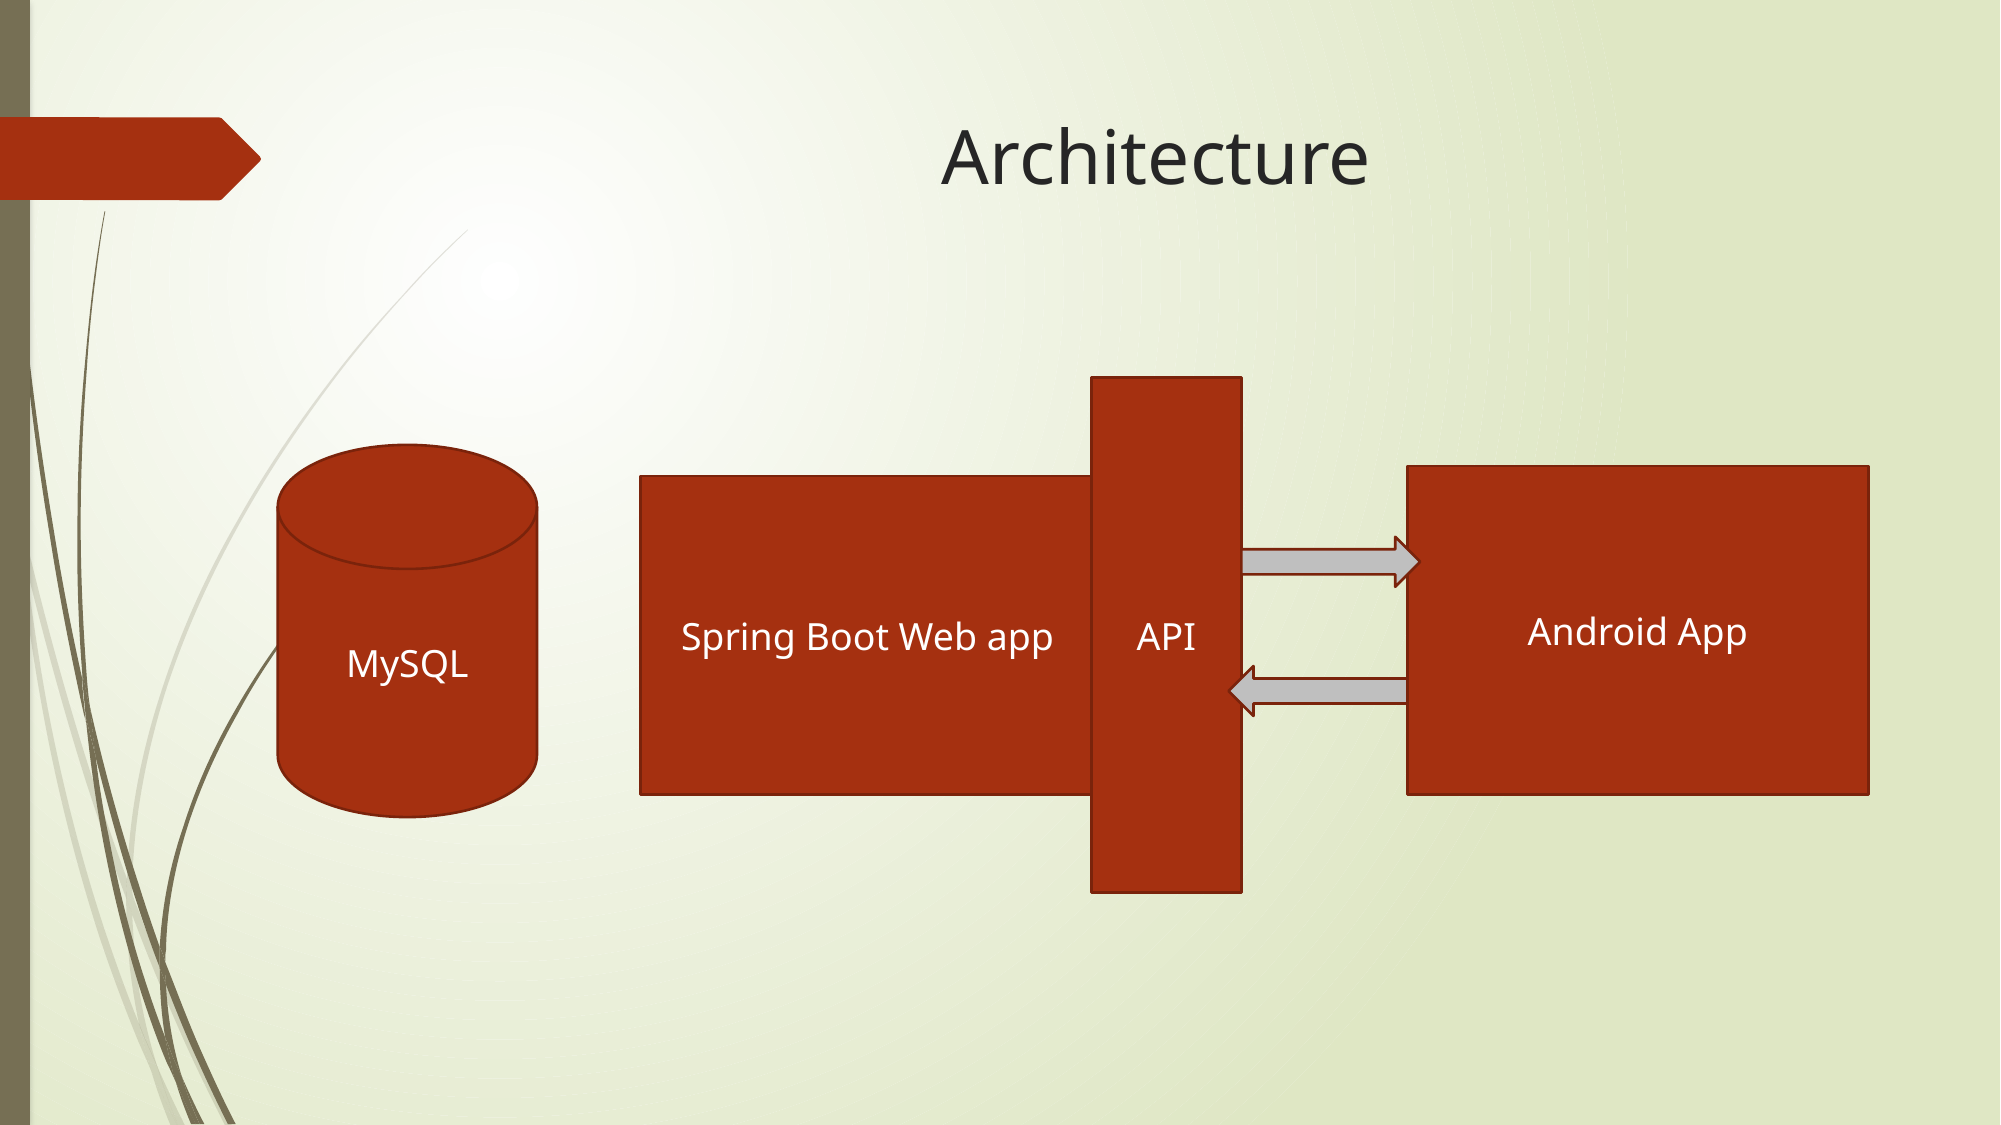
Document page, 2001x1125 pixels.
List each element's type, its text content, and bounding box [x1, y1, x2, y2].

text_box [1240, 535, 1422, 589]
text_box API [1090, 376, 1243, 894]
text_box Architecture [425, 102, 1888, 313]
text_box Android App [1406, 465, 1870, 796]
text_box [1227, 664, 1409, 718]
text_box MySQL [276, 443, 539, 819]
text_box Spring Boot Web app [639, 475, 1090, 796]
